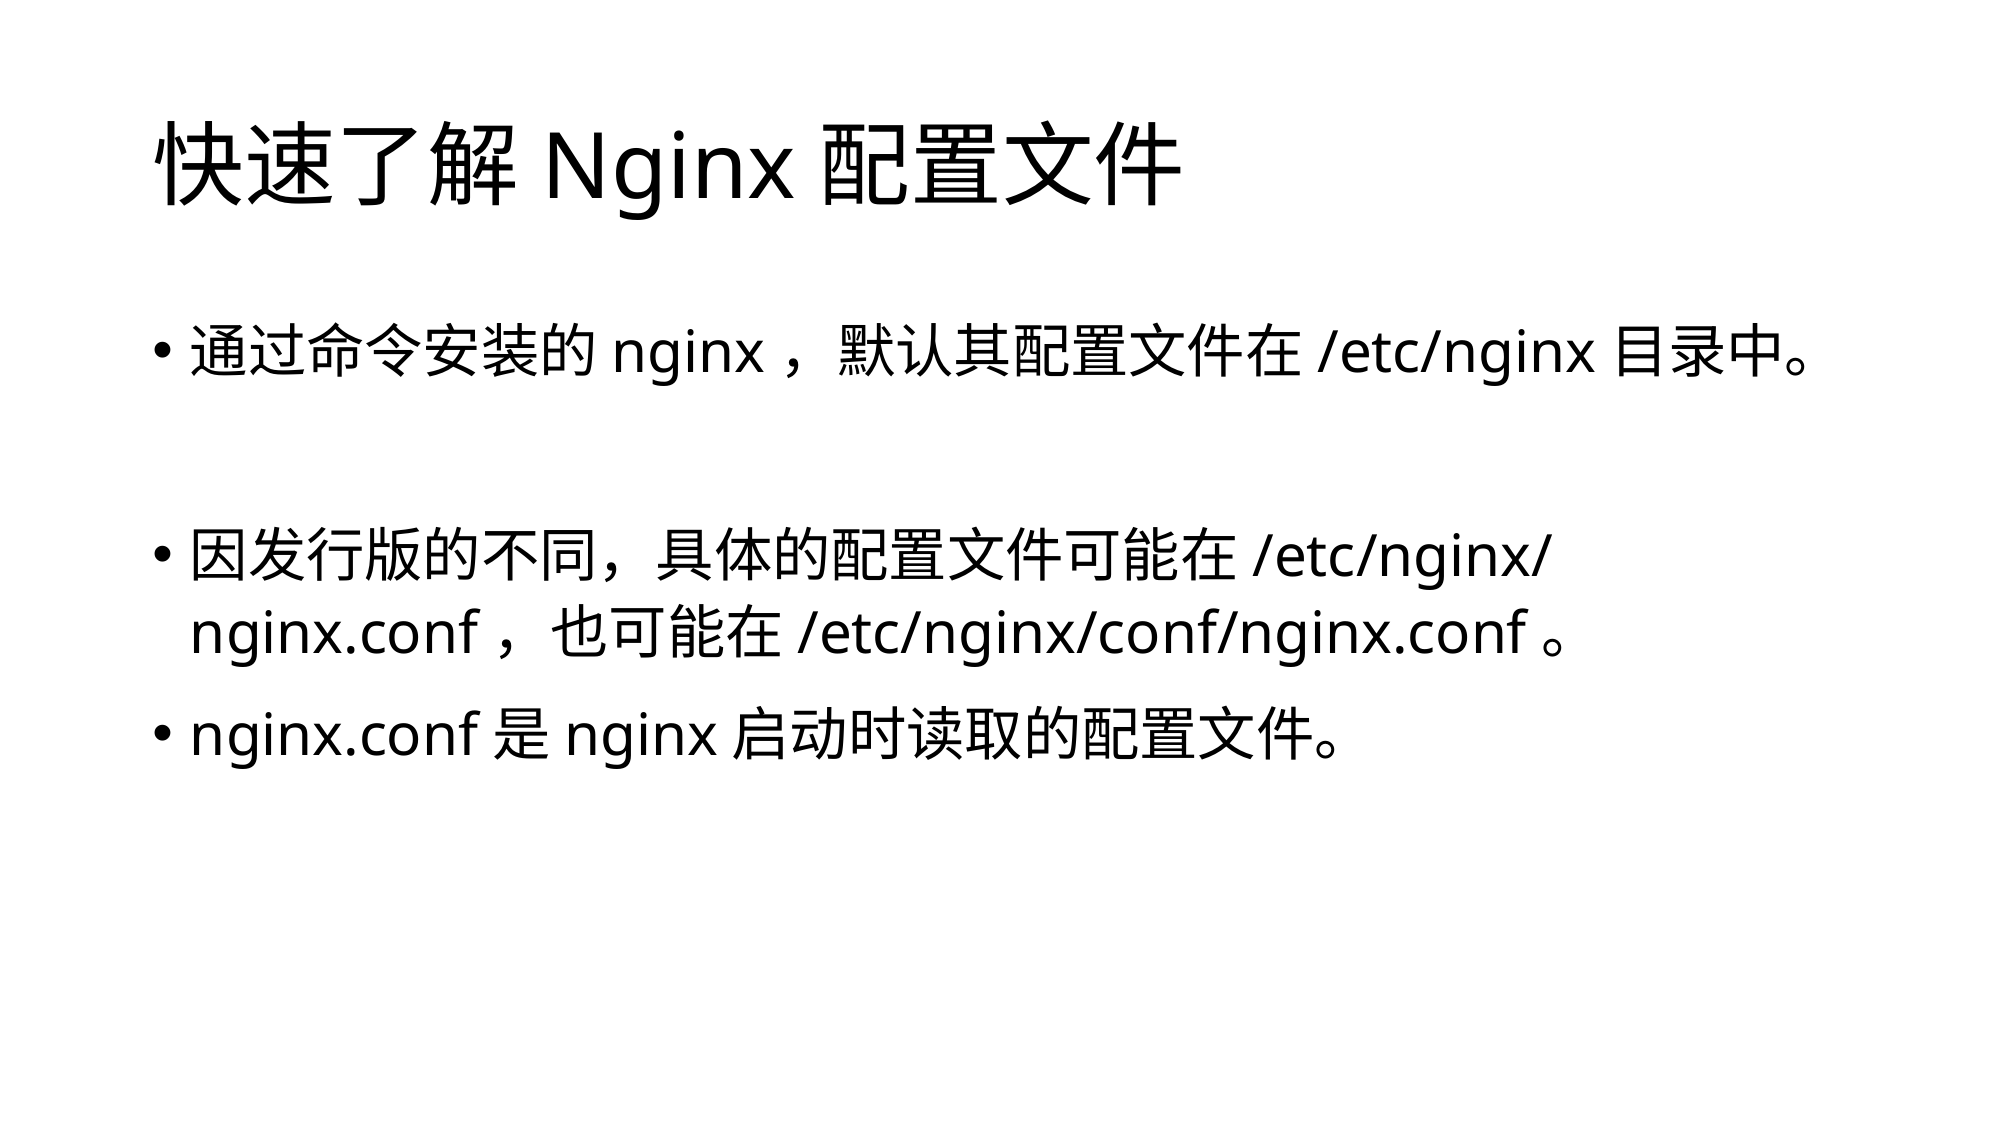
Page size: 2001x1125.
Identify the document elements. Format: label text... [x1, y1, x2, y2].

list 通过命令安装的nginx，默认其配置文件在/etc/nginx目录中。 因发行版的不同，具体的配置文件可能在/etc/nginx/nginx.conf，也可能在/etc/nginx/conf/nginx.conf。 nginx.conf是nginx启动时读取的配置文件。 [137, 299, 1863, 1014]
title 快速了解Nginx配置文件 [137, 59, 1863, 278]
